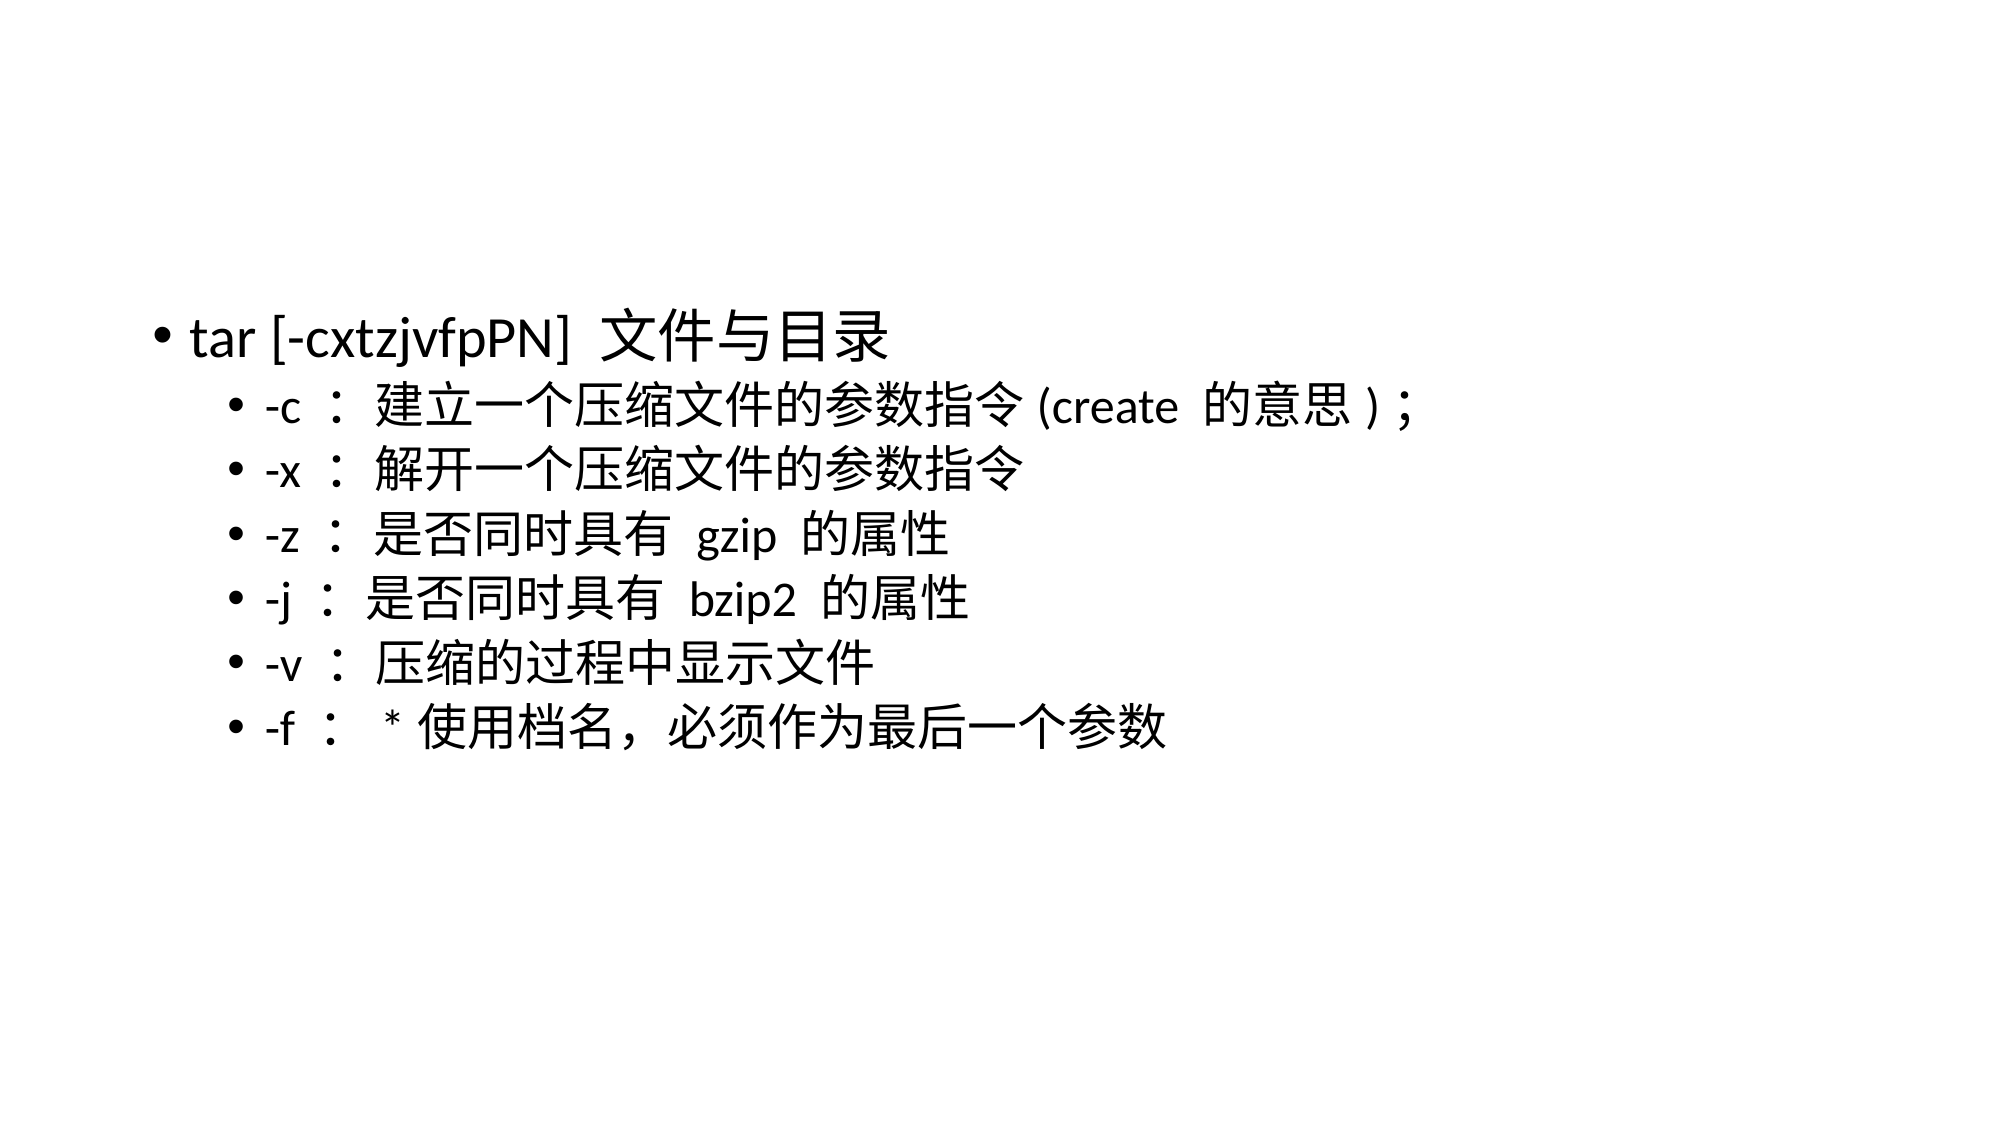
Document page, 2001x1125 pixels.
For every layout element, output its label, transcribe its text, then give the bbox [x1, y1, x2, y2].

list tar [-cxtzjvfpPN] 文件与目录 -c ：建立一个压缩文件的参数指令(create 的意思)； -x ：解开一个压缩文件的参数指令 -z ：是否同时具有 gzip 的属性 -j ：是否同时具有 bzip2 的属性 -v ：压缩的过程中显示文件 -f ：*使用档名，必须作为最后一个参数 [137, 299, 1863, 1014]
